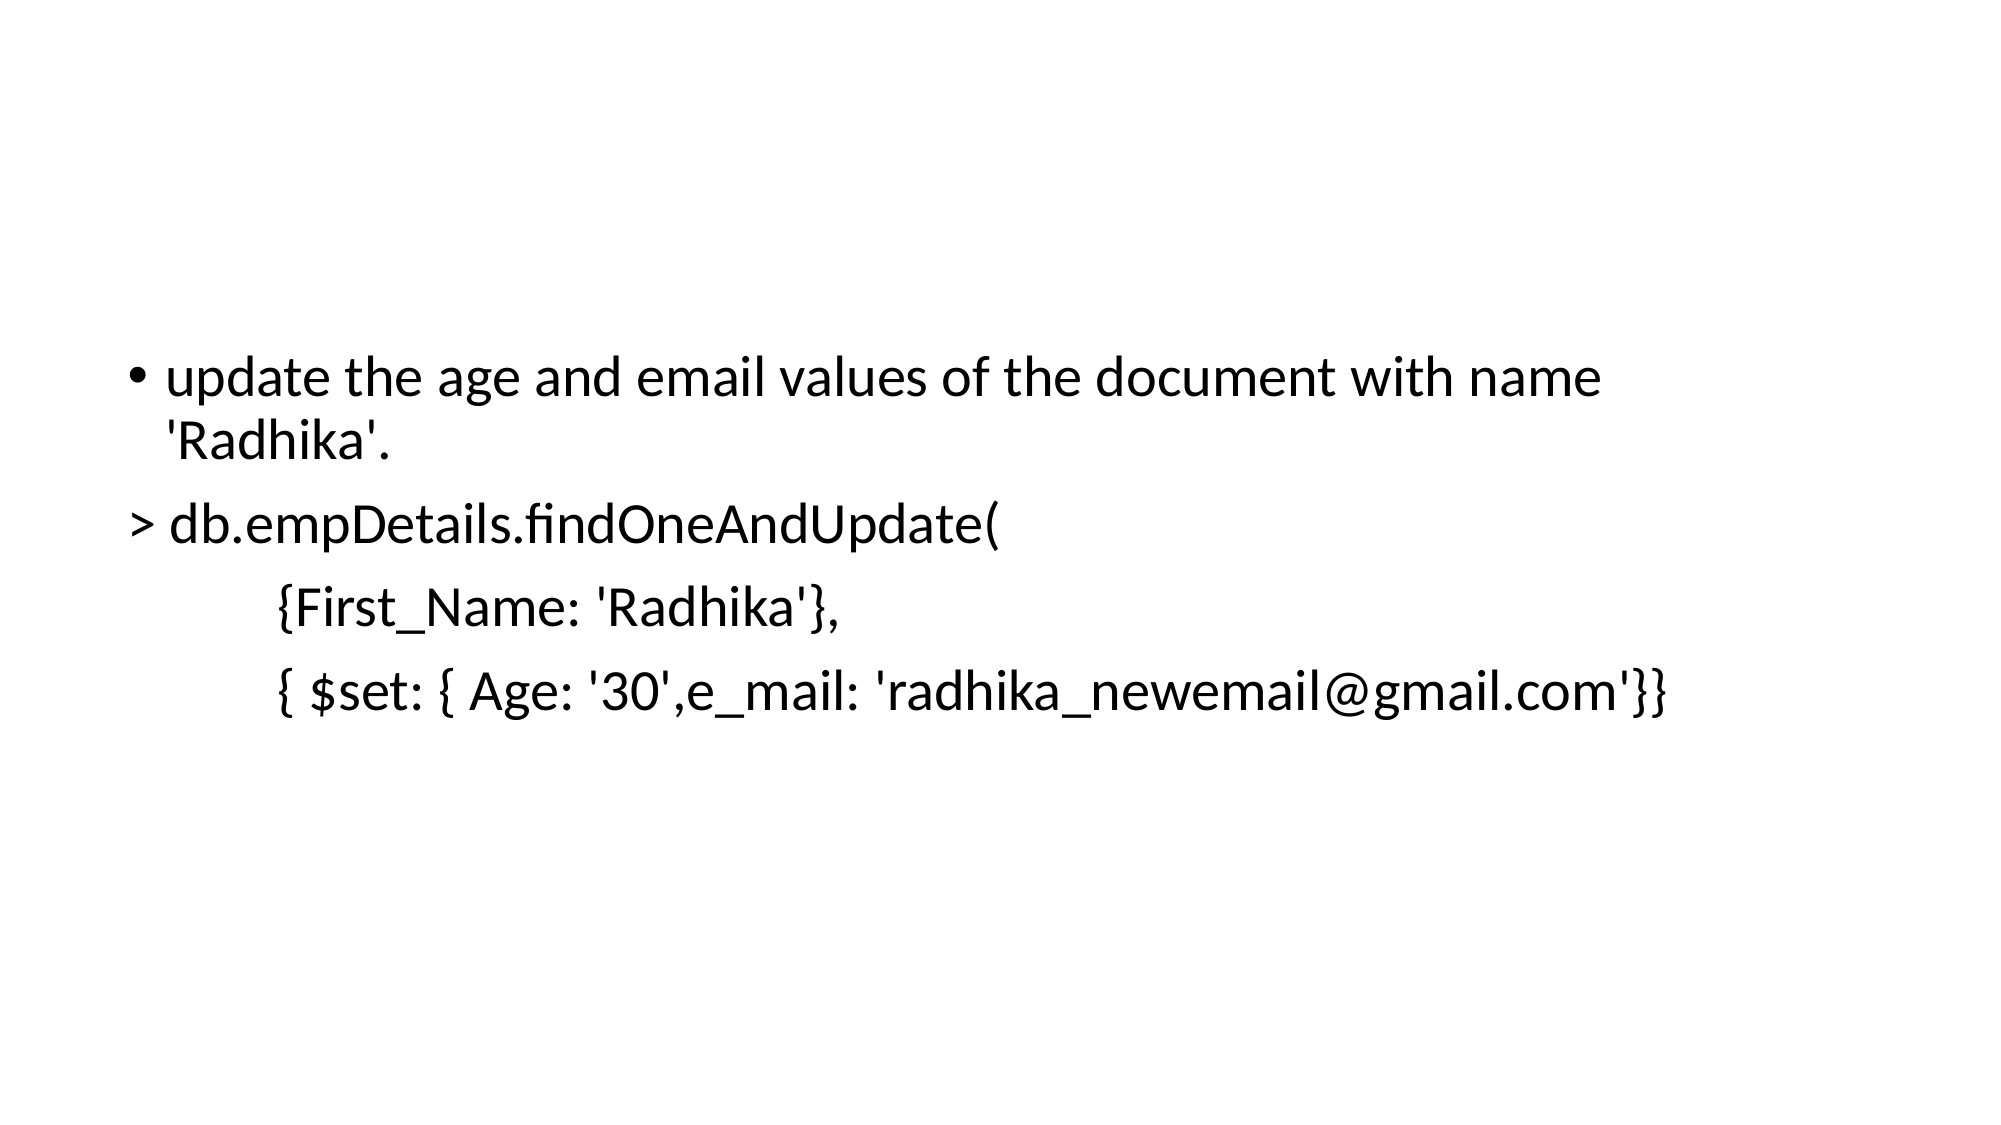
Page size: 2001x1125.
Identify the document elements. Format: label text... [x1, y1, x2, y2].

list update the age and email values of the document with name 'Radhika'. > db.empDetails.findOneAndUpdate( {First_Name: 'Radhika'}, { $set: { Age: '30',e_mail: 'radhika_newemail@gmail.com'}} [112, 338, 1818, 882]
